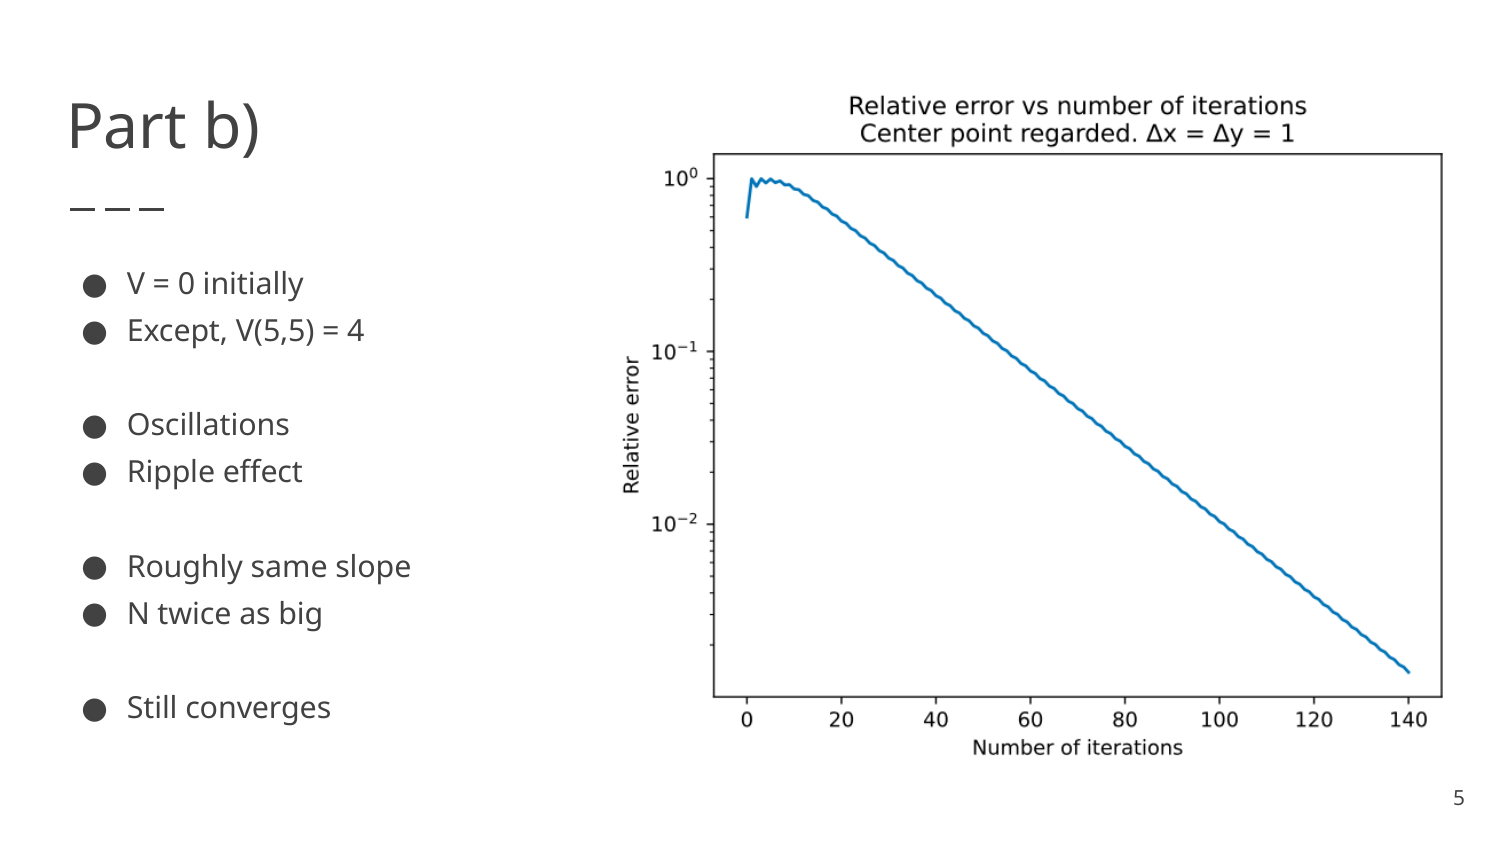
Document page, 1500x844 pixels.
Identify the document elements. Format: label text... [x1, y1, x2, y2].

slide_number ‹#› [1389, 778, 1480, 830]
picture [600, 74, 1500, 770]
list V = 0 initially Except, V(5,5) = 4 Oscillations Ripple effect Roughly same slope N twice as big Still converges [51, 240, 595, 750]
title Part b) [51, 61, 1449, 182]
